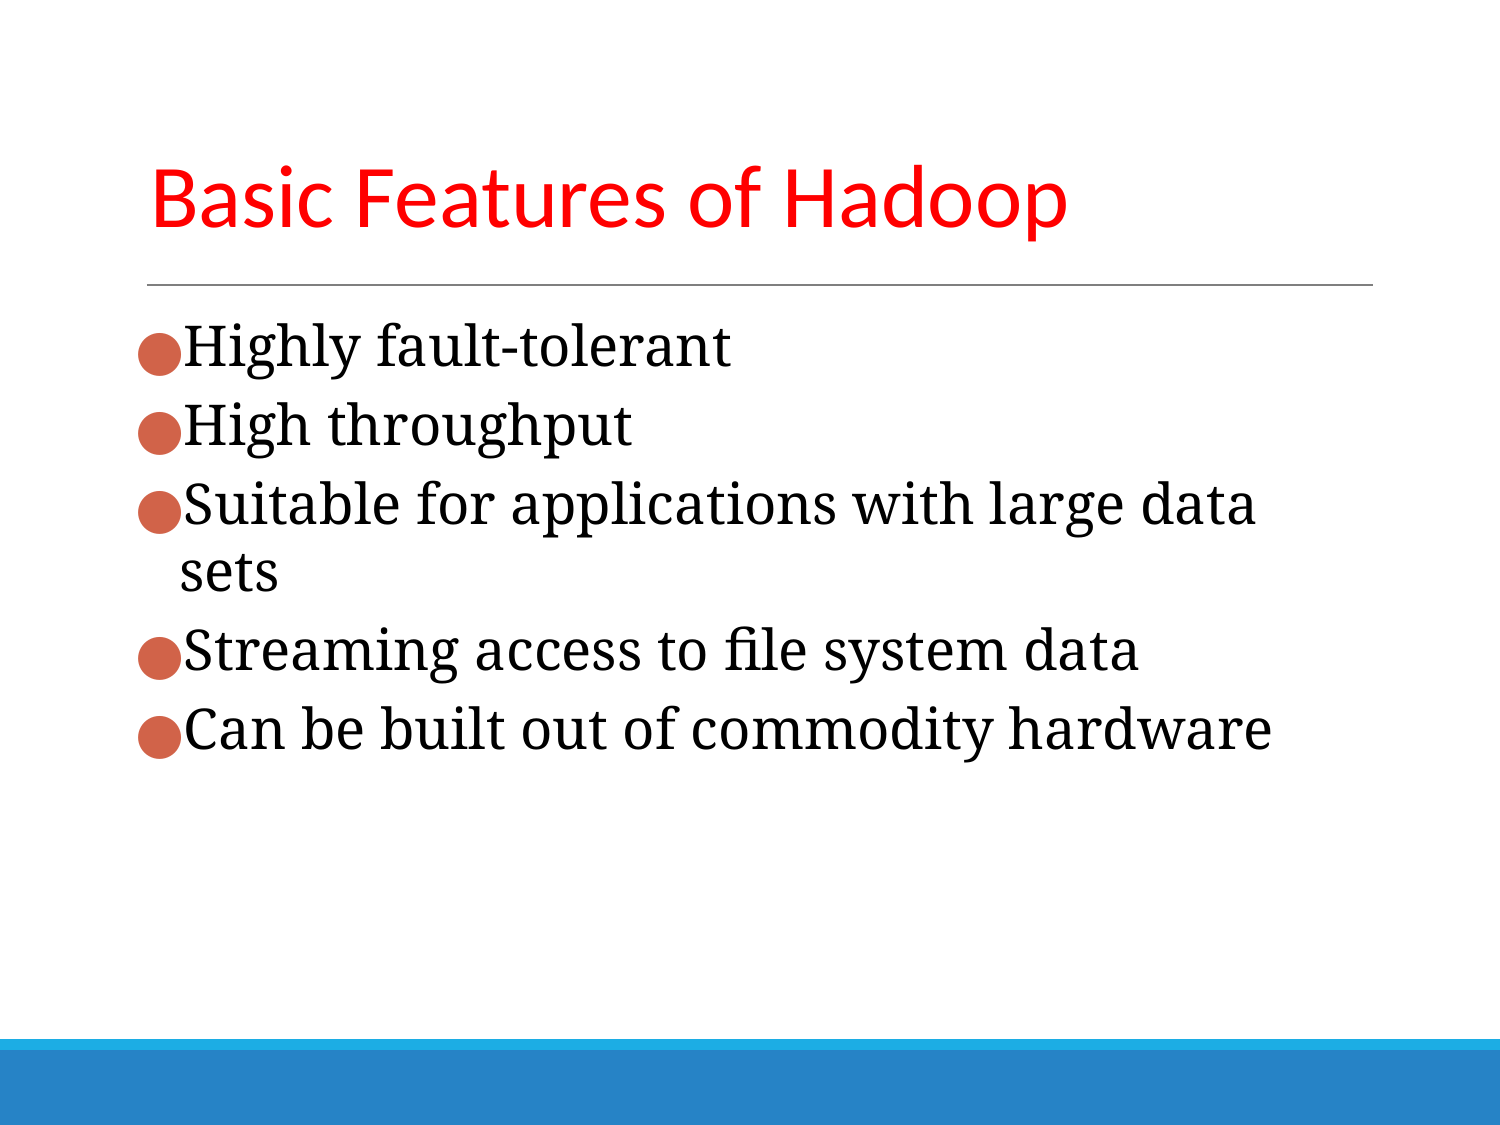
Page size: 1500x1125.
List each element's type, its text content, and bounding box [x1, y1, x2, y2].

title Basic Features of Hadoop [135, 47, 1373, 254]
list Highly fault-tolerant High throughput Suitable for applications with large data sets Streaming access to file system data Can be built out of commodity hardware [135, 302, 1373, 963]
